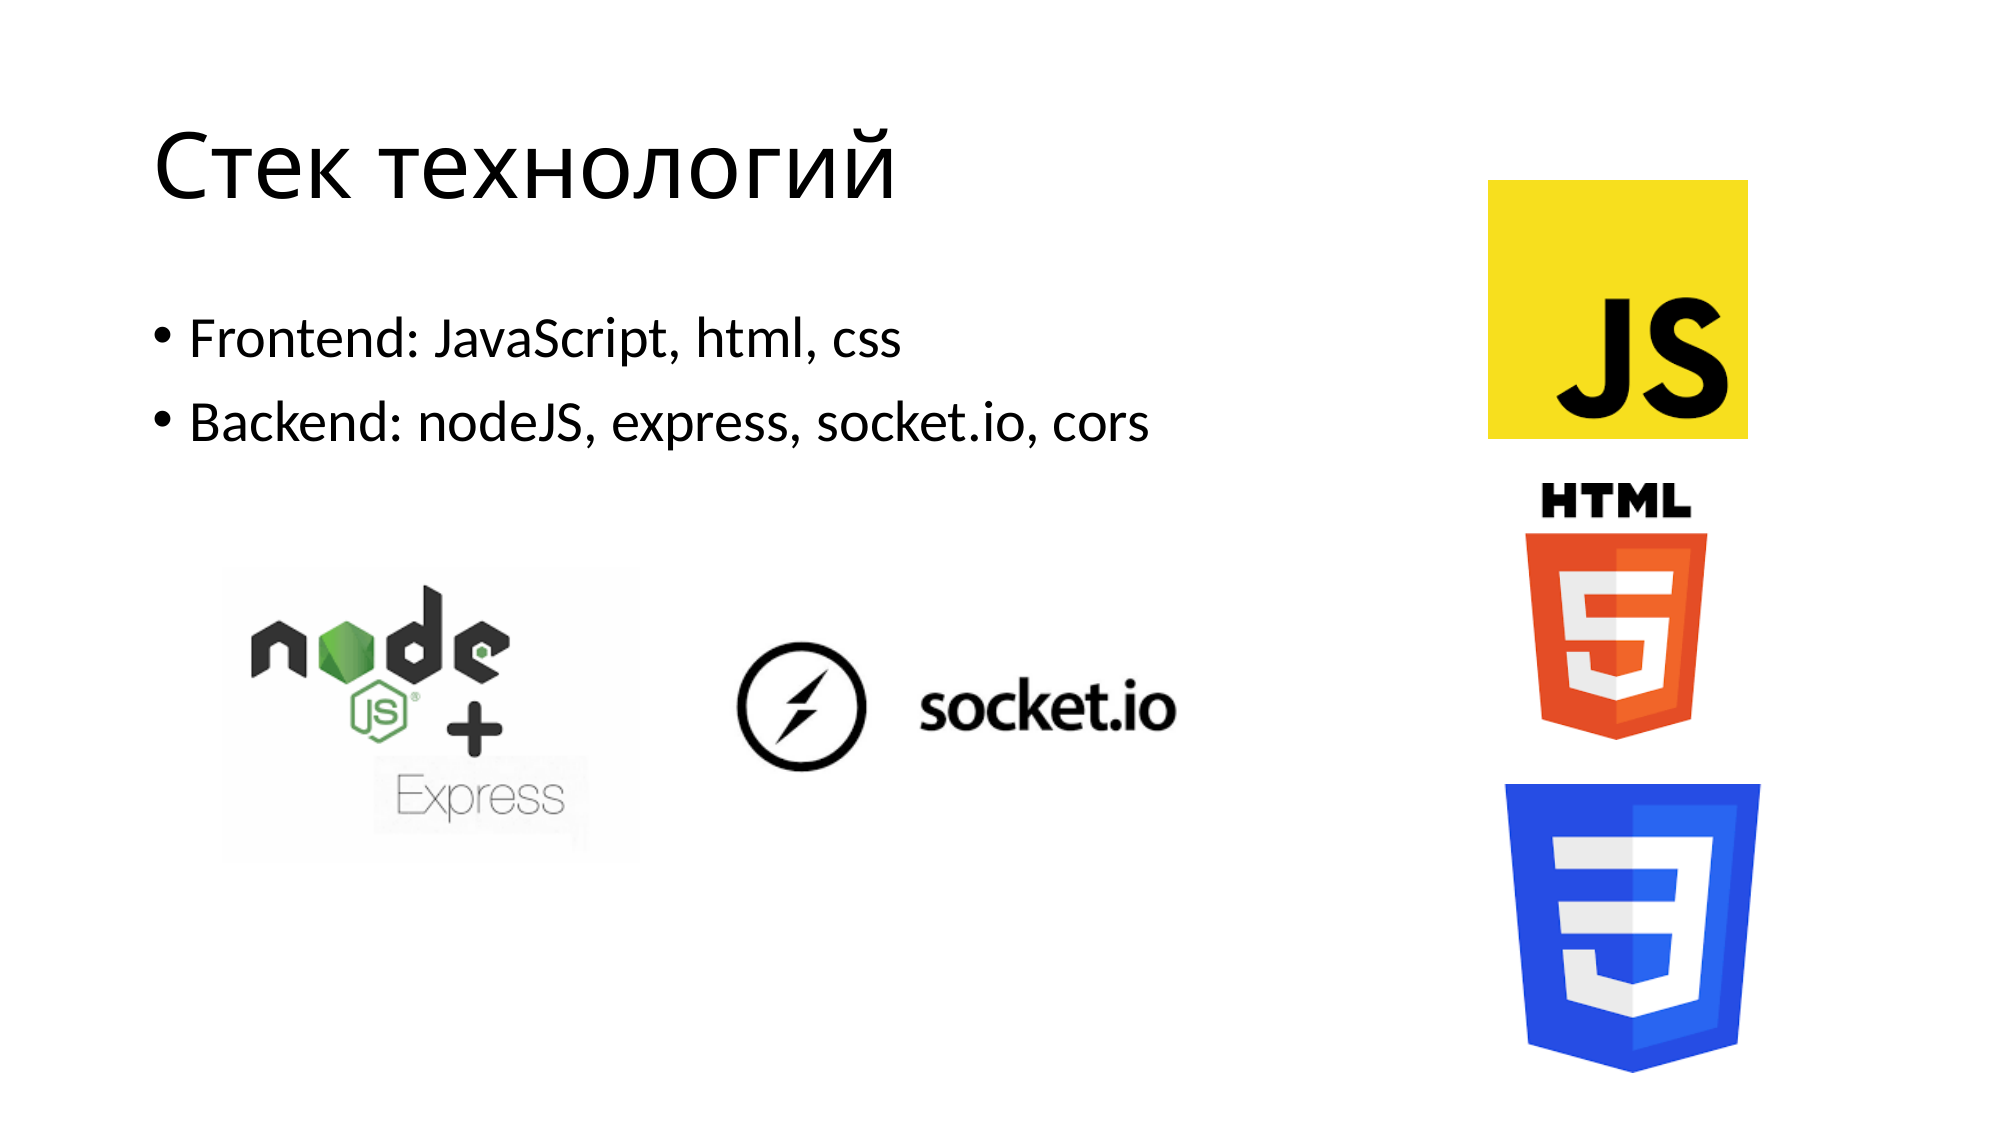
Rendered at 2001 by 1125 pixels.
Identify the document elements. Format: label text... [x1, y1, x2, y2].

list Frontend: JavaScript, html, css Backend: nodeJS, express, socket.io, cors [137, 299, 1863, 1014]
picture [222, 567, 640, 863]
picture [1488, 483, 1745, 740]
title Стек технологий [137, 59, 1863, 278]
picture [1488, 180, 1748, 439]
picture [1488, 784, 1778, 1074]
picture [702, 594, 1216, 836]
